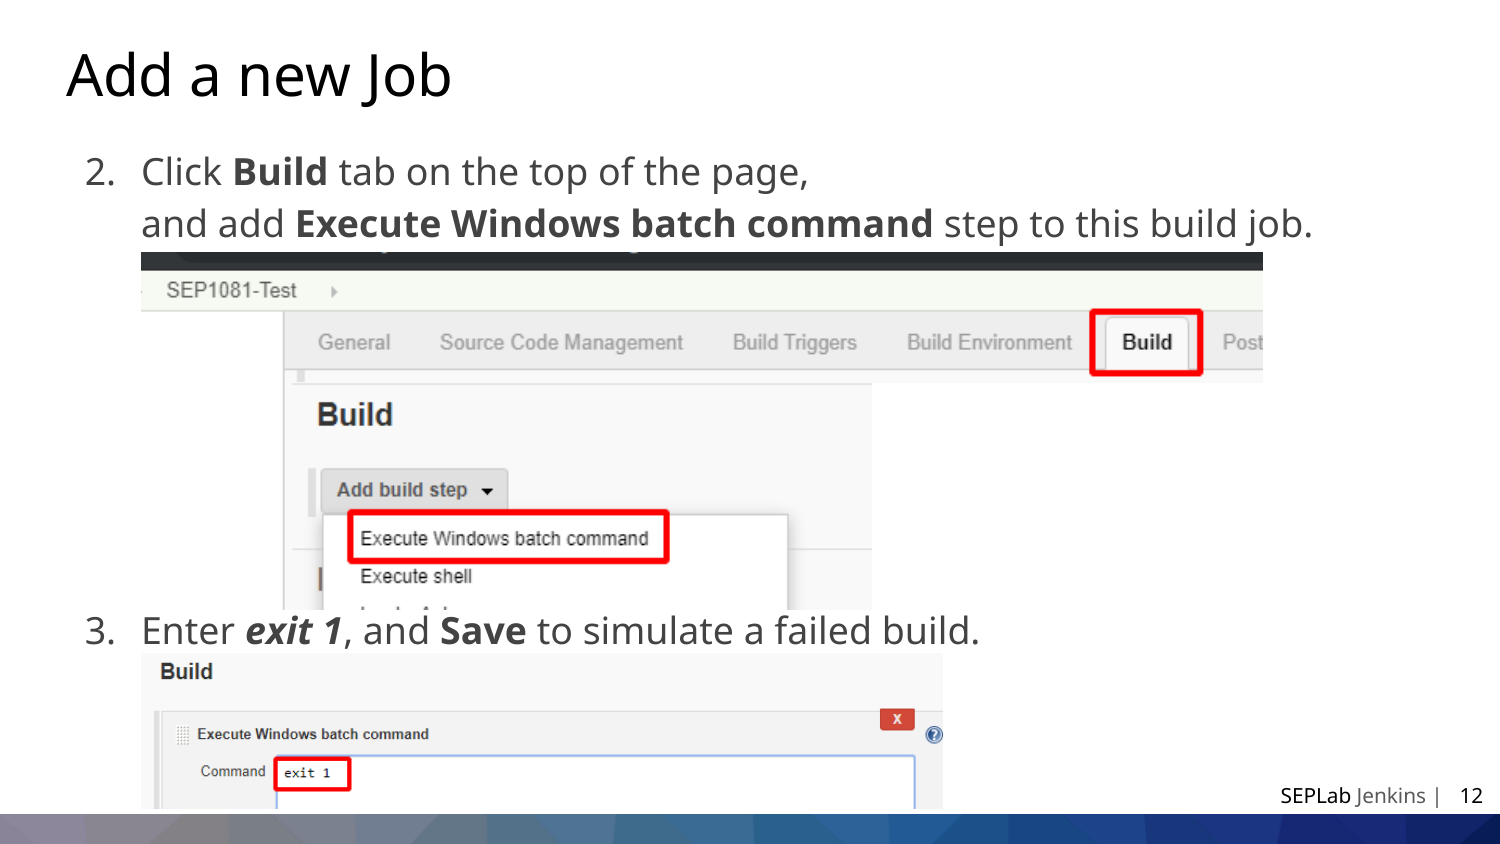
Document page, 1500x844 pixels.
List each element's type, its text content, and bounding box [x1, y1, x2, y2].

list Click Build tab on the top of the page, and add Execute Windows batch command step to this build job. Enter exit 1, and Save to simulate a failed build. [51, 126, 1449, 731]
picture [140, 252, 1264, 610]
title Add a new Job [51, 23, 1449, 117]
slide_number SEPLab Jenkins | 12 [1280, 765, 1500, 815]
picture [0, 814, 1500, 844]
picture [140, 653, 943, 809]
